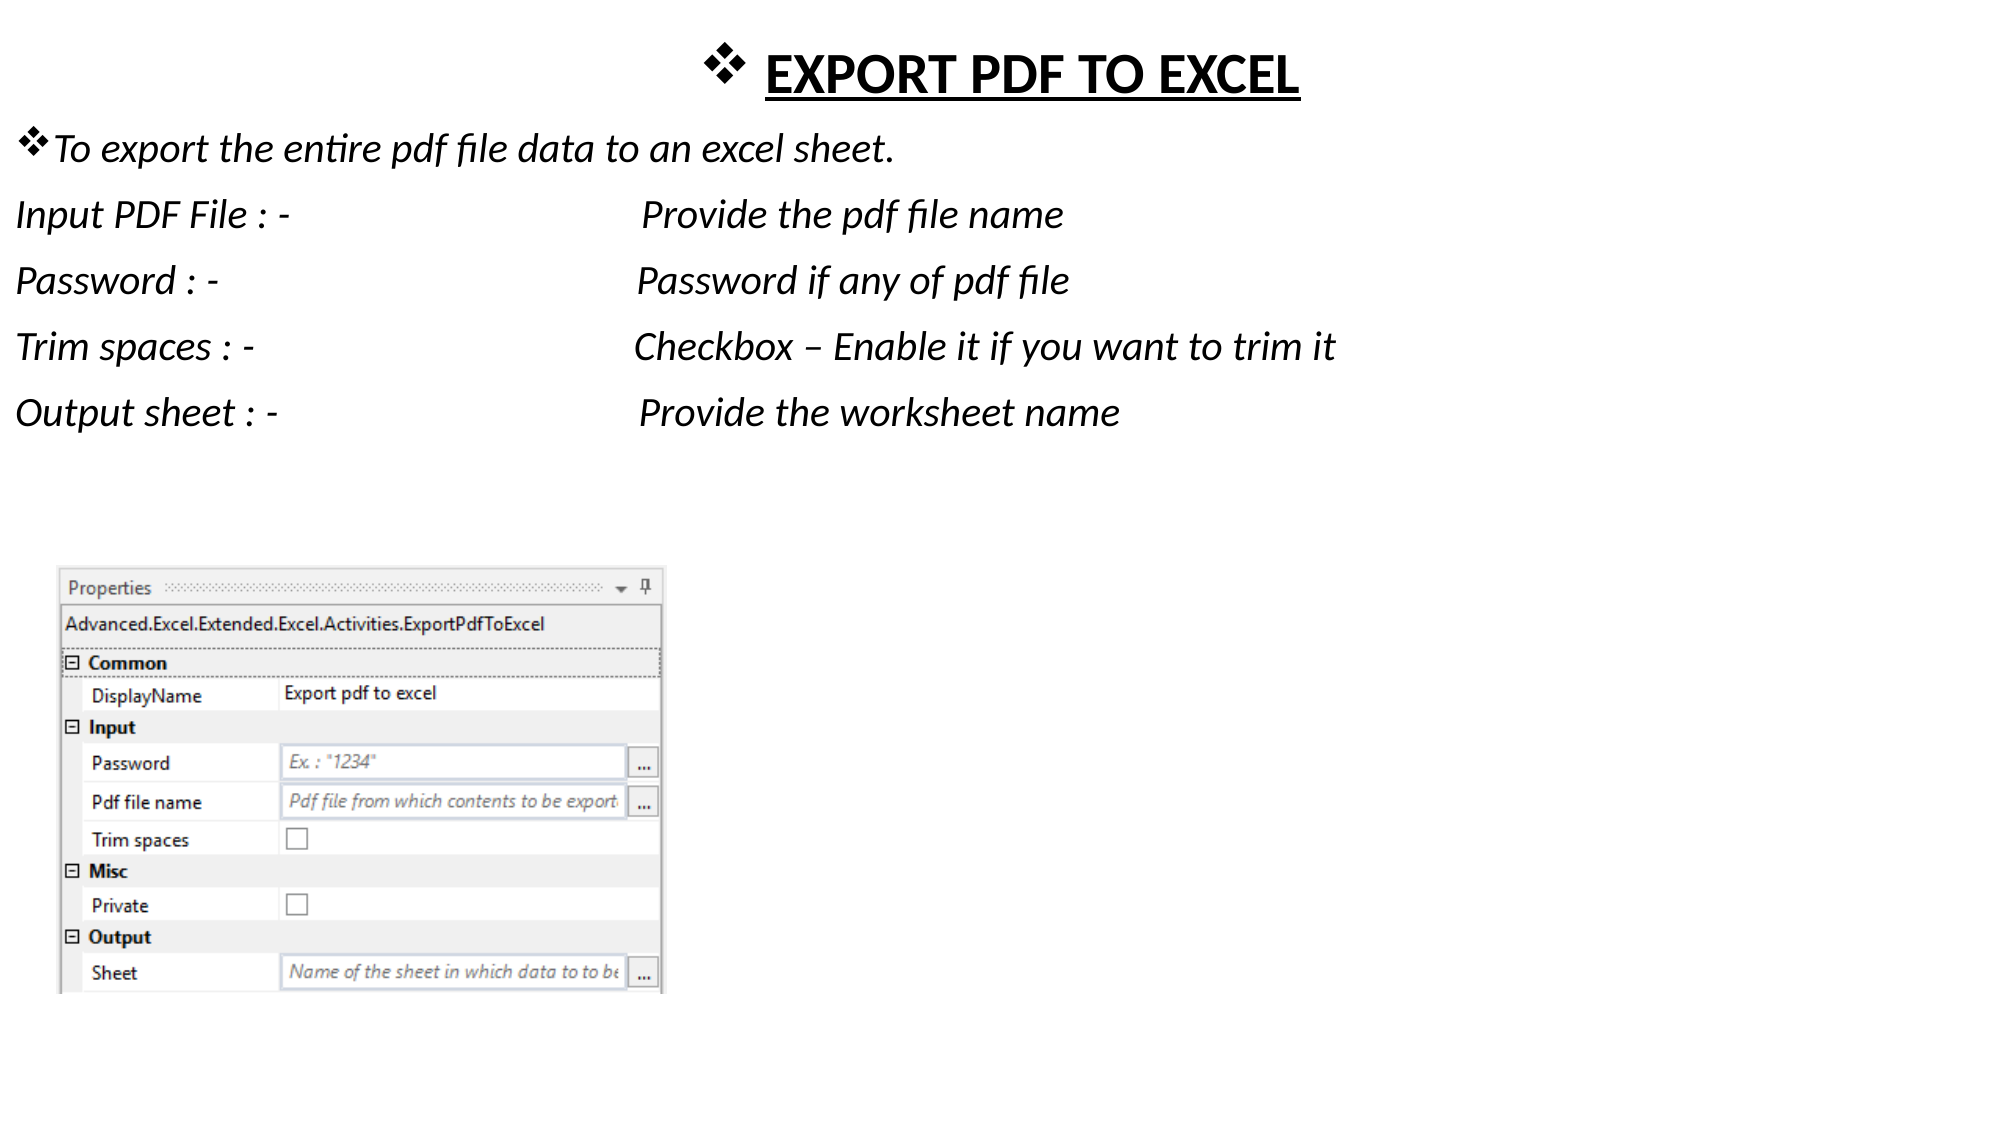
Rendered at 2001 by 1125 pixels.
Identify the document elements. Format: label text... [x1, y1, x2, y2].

picture [56, 565, 667, 994]
list EXPORT PDF TO EXCEL To export the entire pdf file data to an excel sheet. Input PDF File : - Provide the pdf file name Password : - Password if any of pdf file Trim spaces : - Checkbox – Enable it if you want to trim it Output sheet : - Provide the worksheet name [0, 35, 2000, 1096]
